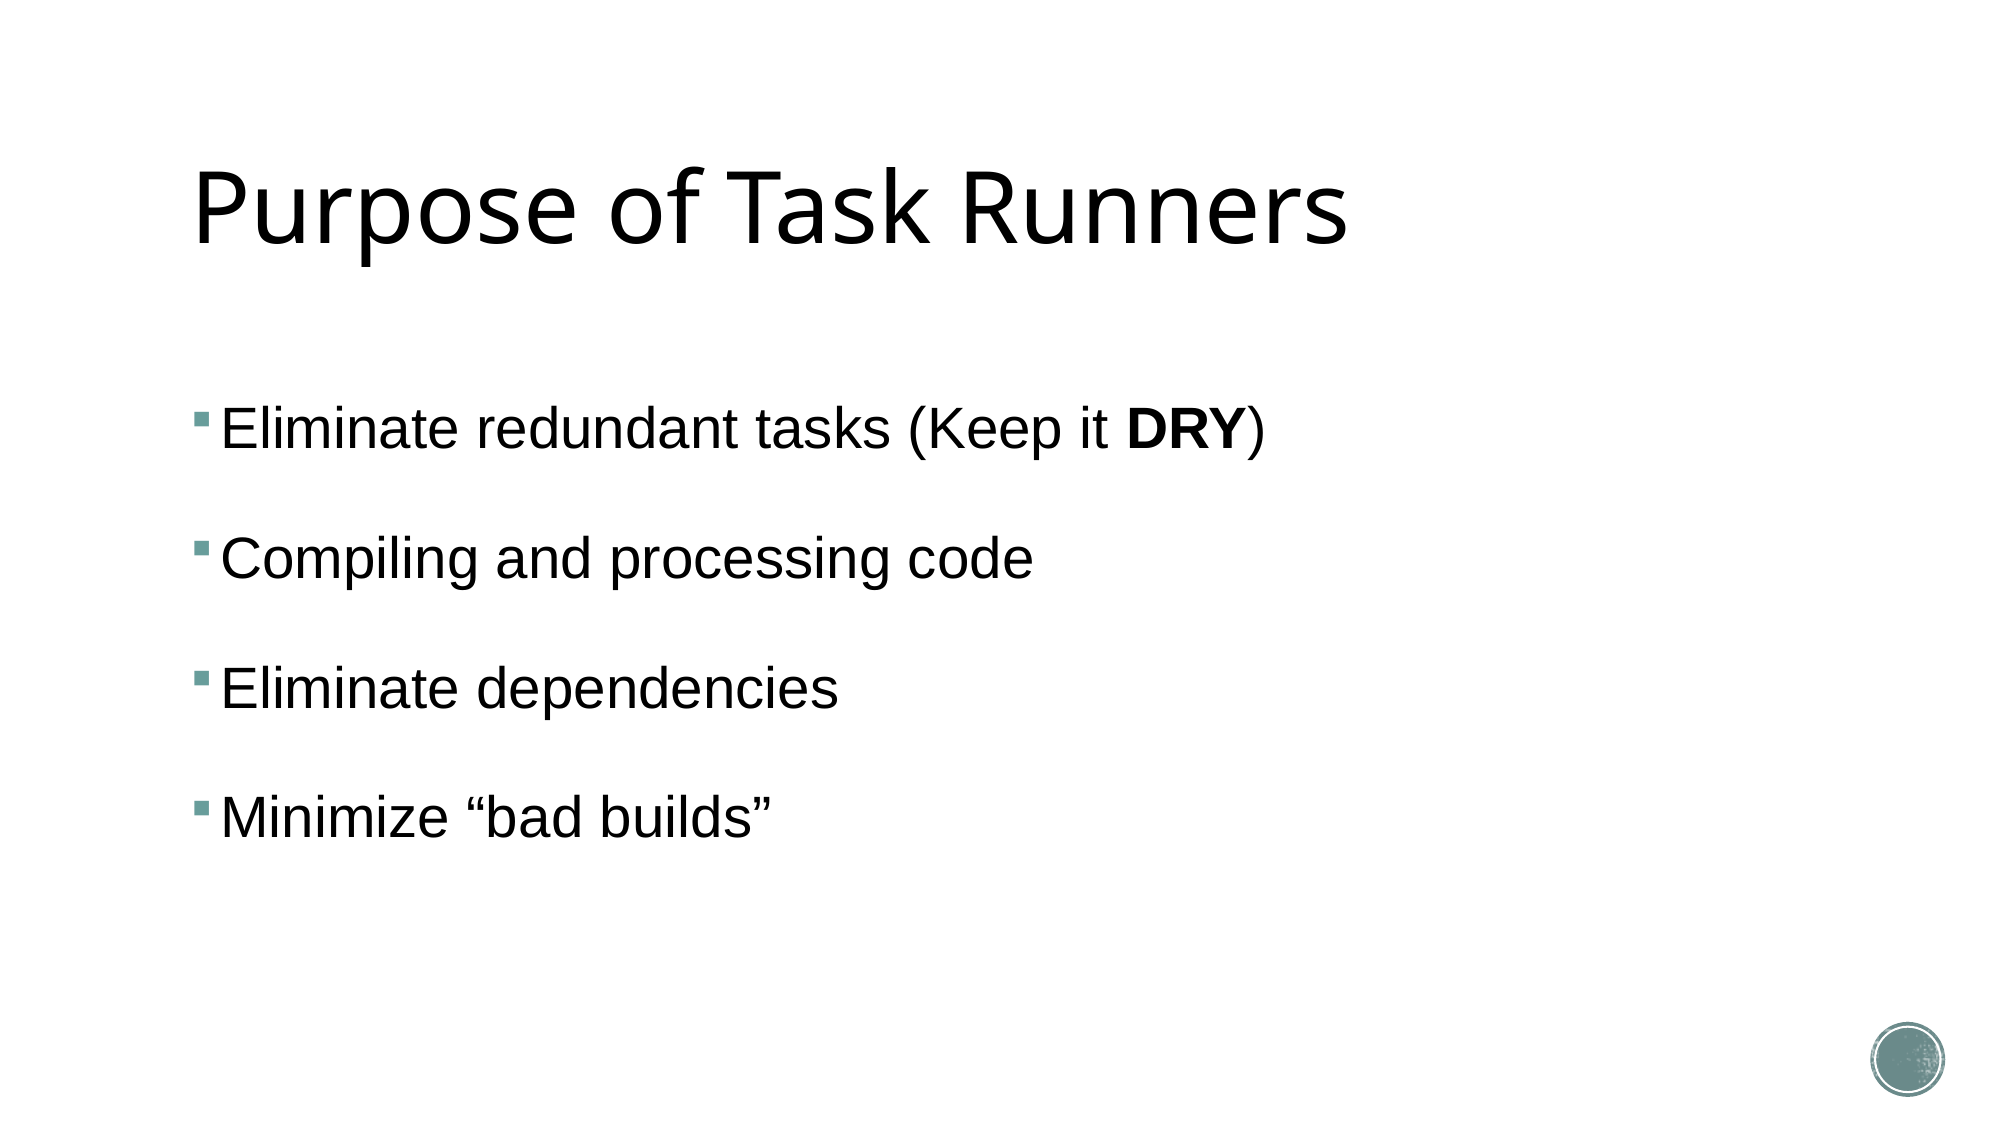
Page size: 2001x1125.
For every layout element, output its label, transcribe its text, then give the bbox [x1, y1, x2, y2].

list Eliminate redundant tasks (Keep it DRY) Compiling and processing code Eliminate dependencies Minimize “bad builds” [175, 348, 1826, 1013]
title Purpose of Task Runners [175, 79, 1826, 344]
